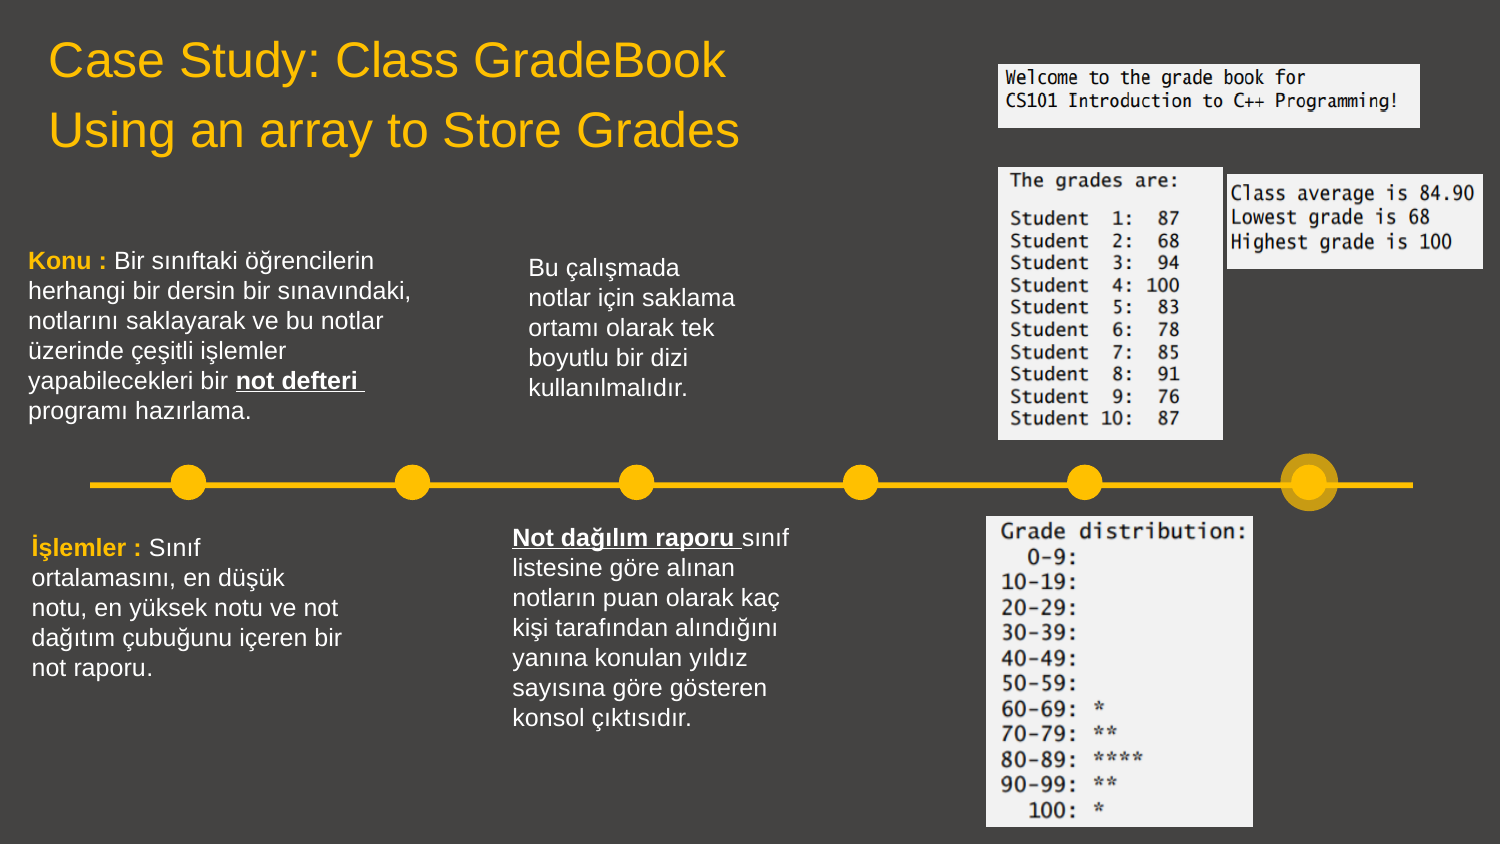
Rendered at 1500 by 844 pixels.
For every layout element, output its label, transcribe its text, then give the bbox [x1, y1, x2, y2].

text_box [1343, 480, 1415, 490]
text_box [880, 480, 1066, 490]
text_box Not dağılım raporu sınıf listesine göre alınan notların puan olarak kaç kişi tarafından alındığını yanına konulan yıldız sayısına göre gösteren konsol çıktısıdır. [497, 513, 811, 739]
picture [1226, 174, 1483, 269]
text_box [432, 480, 618, 490]
text_box [207, 480, 393, 490]
picture [985, 516, 1254, 827]
list Case Study: Class GradeBook Using an array to Store Grades [16, 25, 773, 160]
text_box [1064, 462, 1105, 503]
text_box [616, 462, 657, 503]
text_box [1104, 480, 1275, 490]
picture [997, 64, 1420, 129]
text_box [168, 462, 209, 503]
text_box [1280, 453, 1339, 512]
text_box [656, 480, 842, 490]
text_box [392, 462, 433, 503]
text_box [88, 480, 169, 490]
text_box Konu : Bir sınıftaki öğrencilerin herhangi bir dersin bir sınavındaki, notlarını saklayarak ve bu notlar üzerinde çeşitli işlemler yapabilecekleri bir not defteri programı hazırlama. [13, 237, 433, 432]
text_box [840, 462, 881, 503]
picture [997, 167, 1223, 440]
text_box İşlemler : Sınıf ortalamasını, en düşük notu, en yüksek notu ve not dağıtım çubuğunu içeren bir not raporu. [16, 524, 360, 689]
text_box Bu çalışmada notlar için saklama ortamı olarak tek boyutlu bir dizi kullanılmalıdır. [513, 244, 760, 409]
